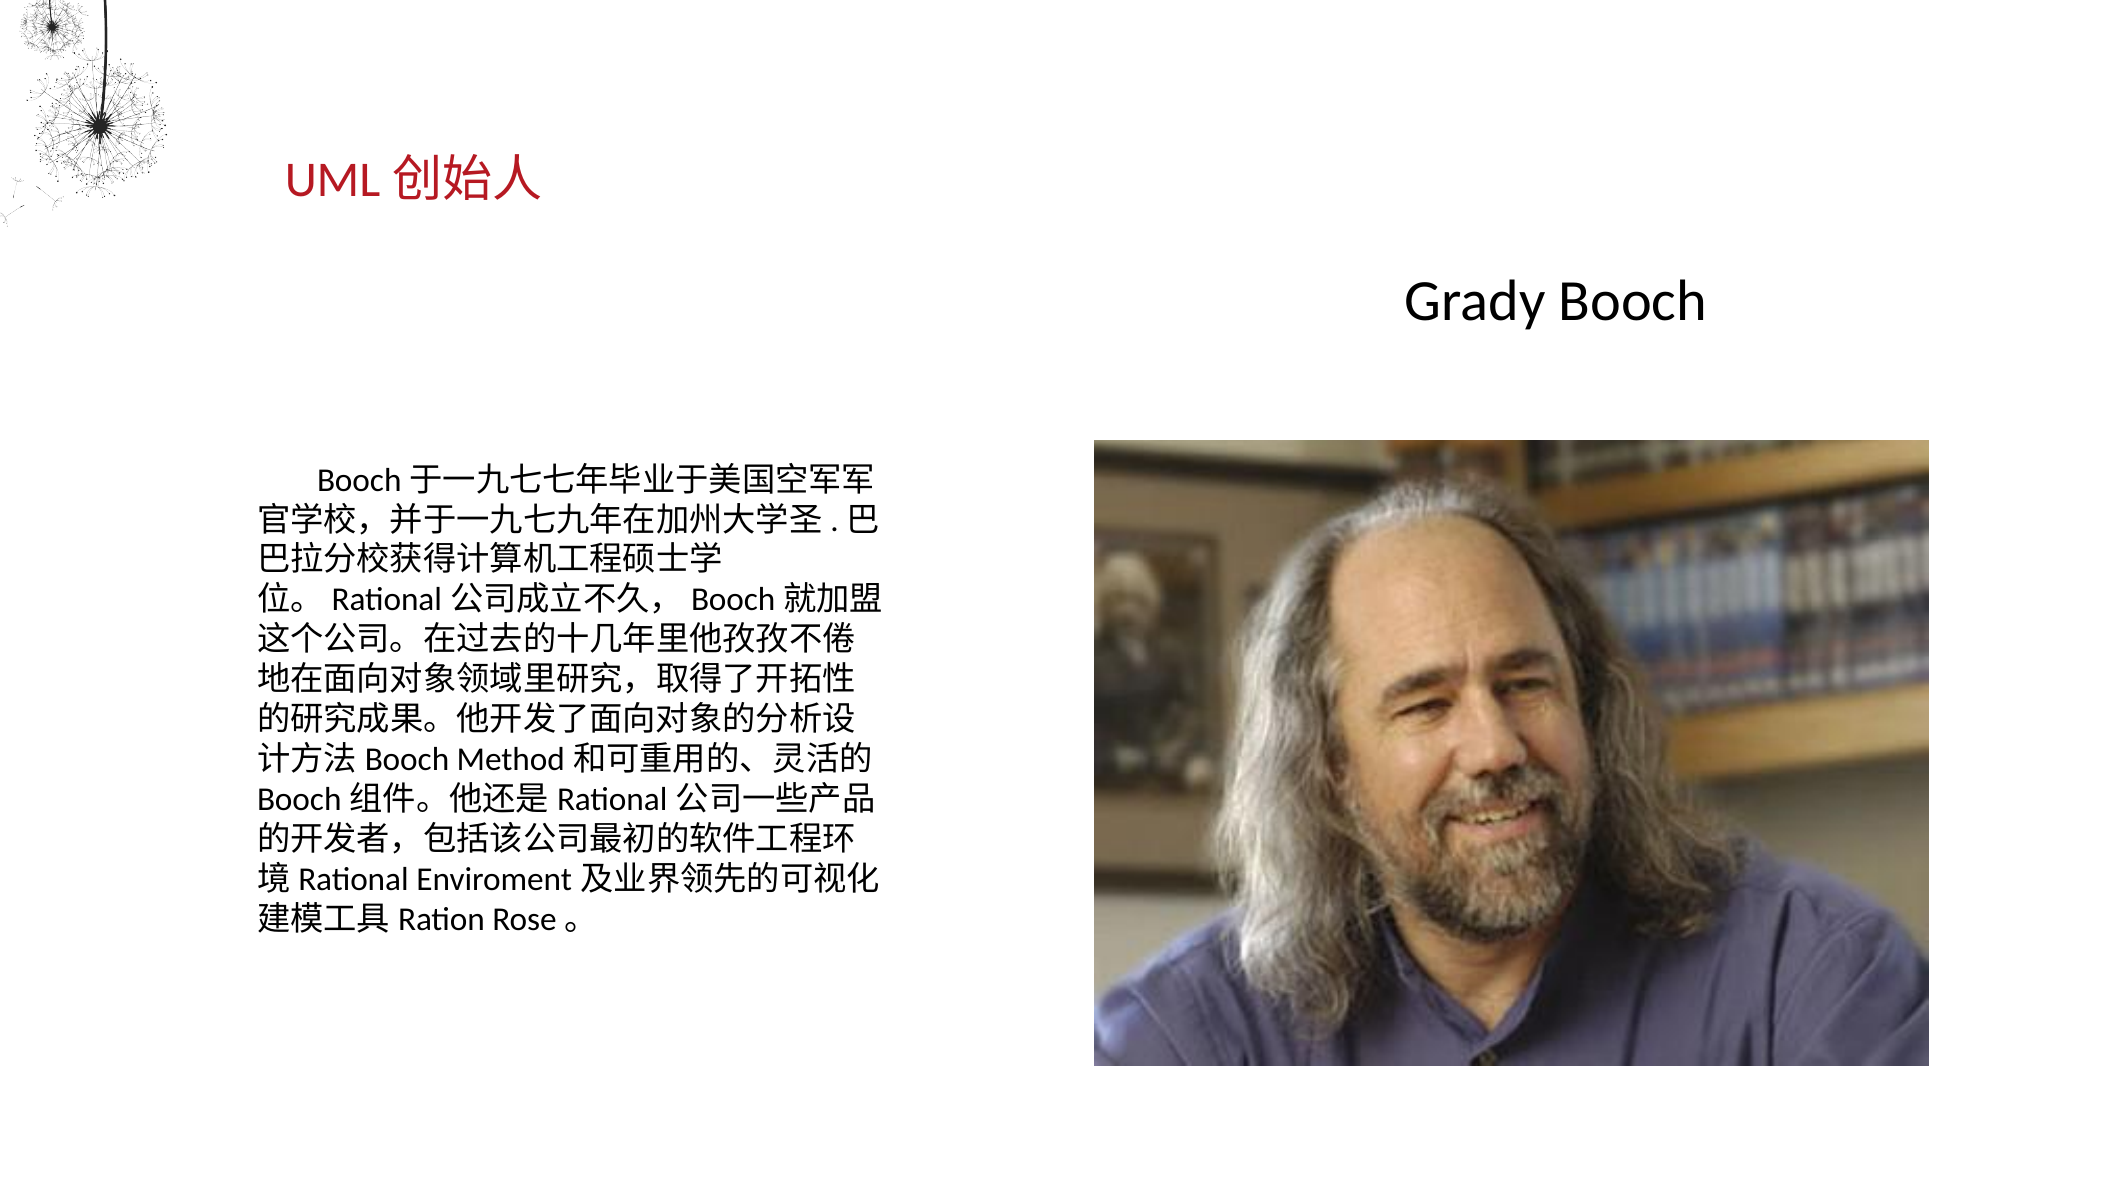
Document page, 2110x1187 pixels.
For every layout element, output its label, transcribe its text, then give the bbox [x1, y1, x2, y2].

picture [1094, 440, 1929, 1066]
text_box Grady Booch [1389, 254, 1796, 339]
picture [0, 0, 175, 250]
text_box UML创始人 [269, 139, 704, 214]
text_box Booch于一九七七年毕业于美国空军军官学校，并于一九七九年在加州大学圣.巴巴拉分校获得计算机工程硕士学位。Rational公司成立不久，Booch就加盟这个公司。在过去的十几年里他孜孜不倦地在面向对象领域里研究，取得了开拓性的研究成果。他开发了面向对象的分析设计方法Booch Method和可重用的、灵活的Booch组件。他还是Rational公司一些产品的开发者，包括该公司最初的软件工程环境Rational Enviroment及业界领先的可视化建模工具Ration Rose。 [242, 450, 899, 945]
